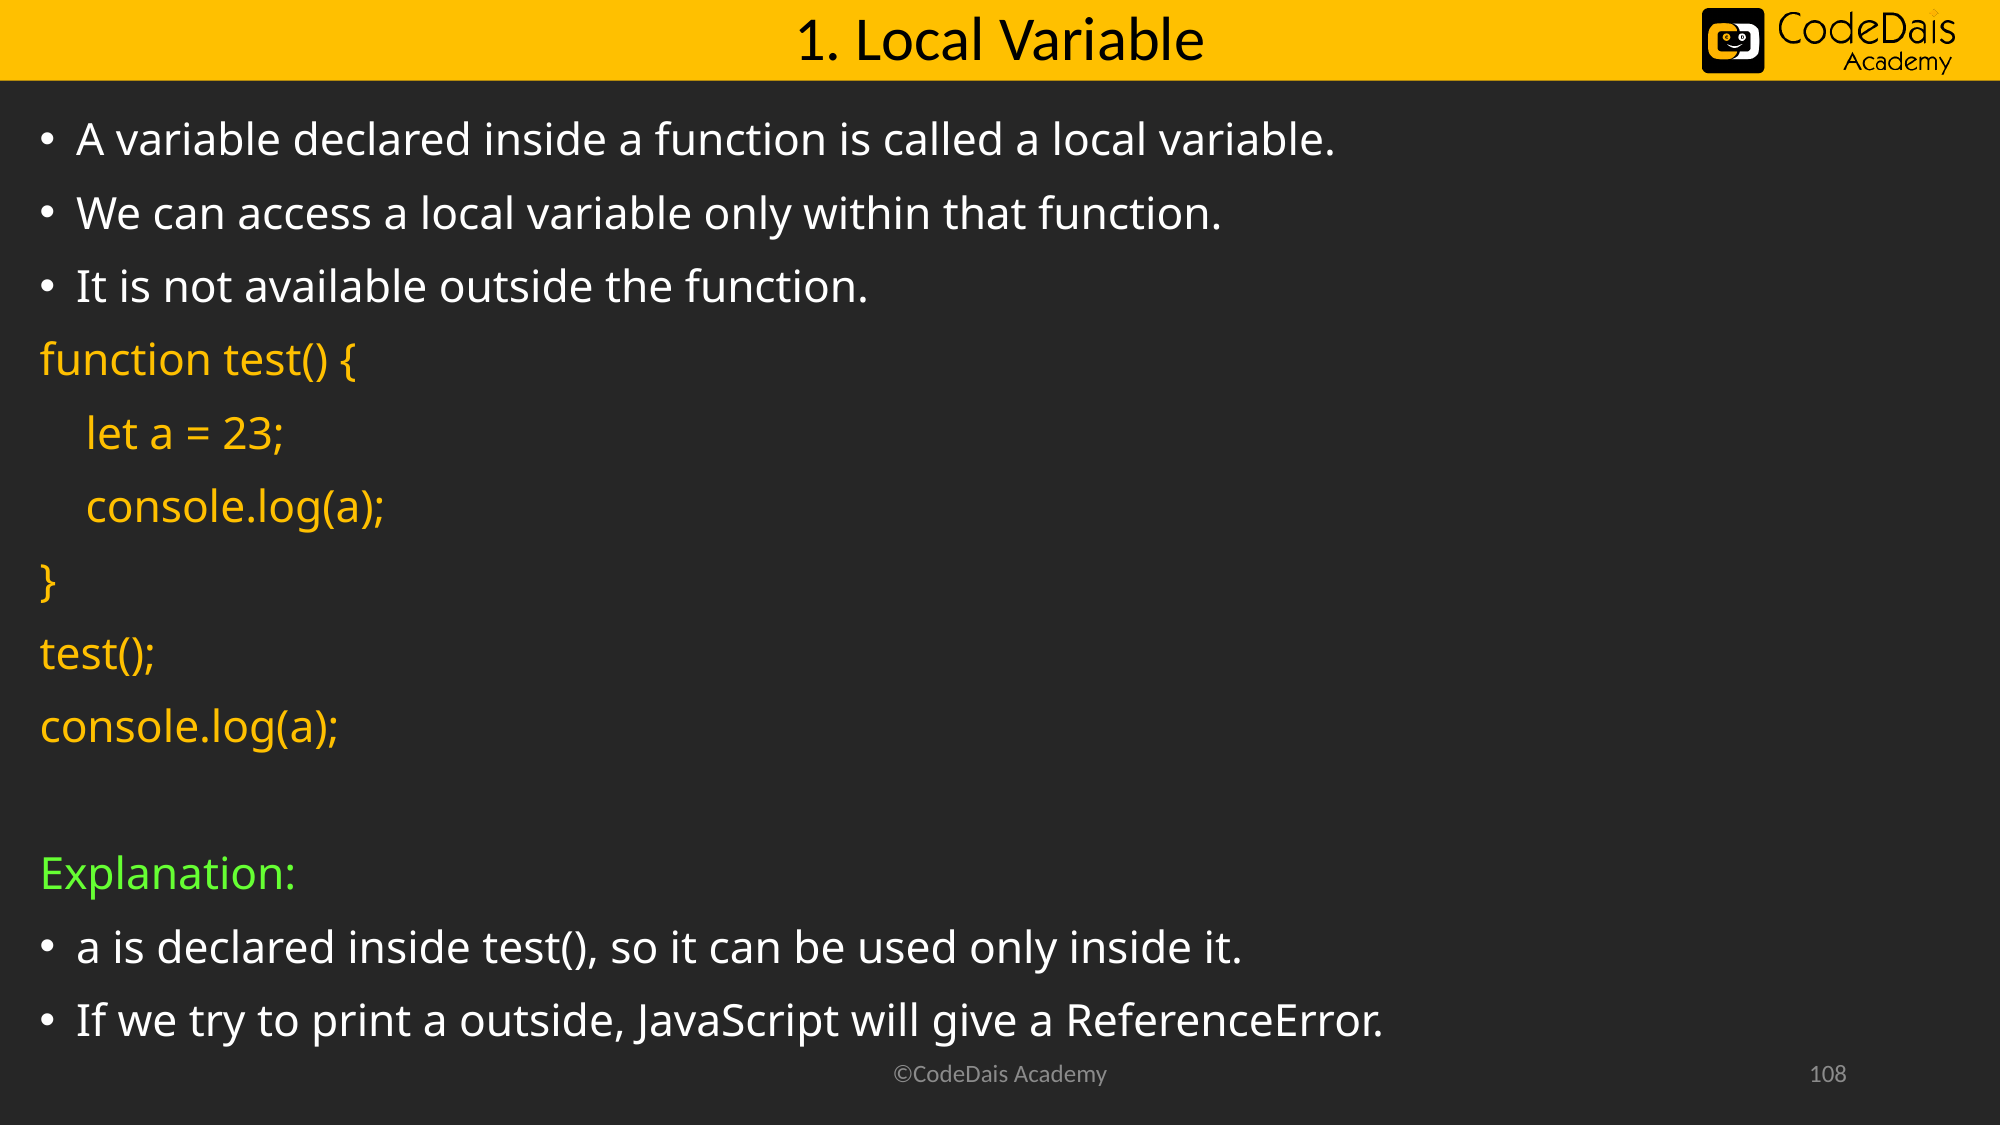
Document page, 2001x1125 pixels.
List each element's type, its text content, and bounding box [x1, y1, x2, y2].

title 1. Local Variable [0, 0, 2000, 81]
picture [1702, 8, 1955, 75]
footer ©CodeDais Academy [662, 1042, 1338, 1103]
slide_number 108 [1412, 1042, 1863, 1103]
list A variable declared inside a function is called a local variable. We can access a local variable only within that function. It is not available outside the function. function test() { let a = 23; console.log(a); } test(); console.log(a); Explanation: a is declared inside test(), so it can be used only inside it. If we try to print a outside, JavaScript will give a ReferenceError. [24, 103, 2000, 1062]
